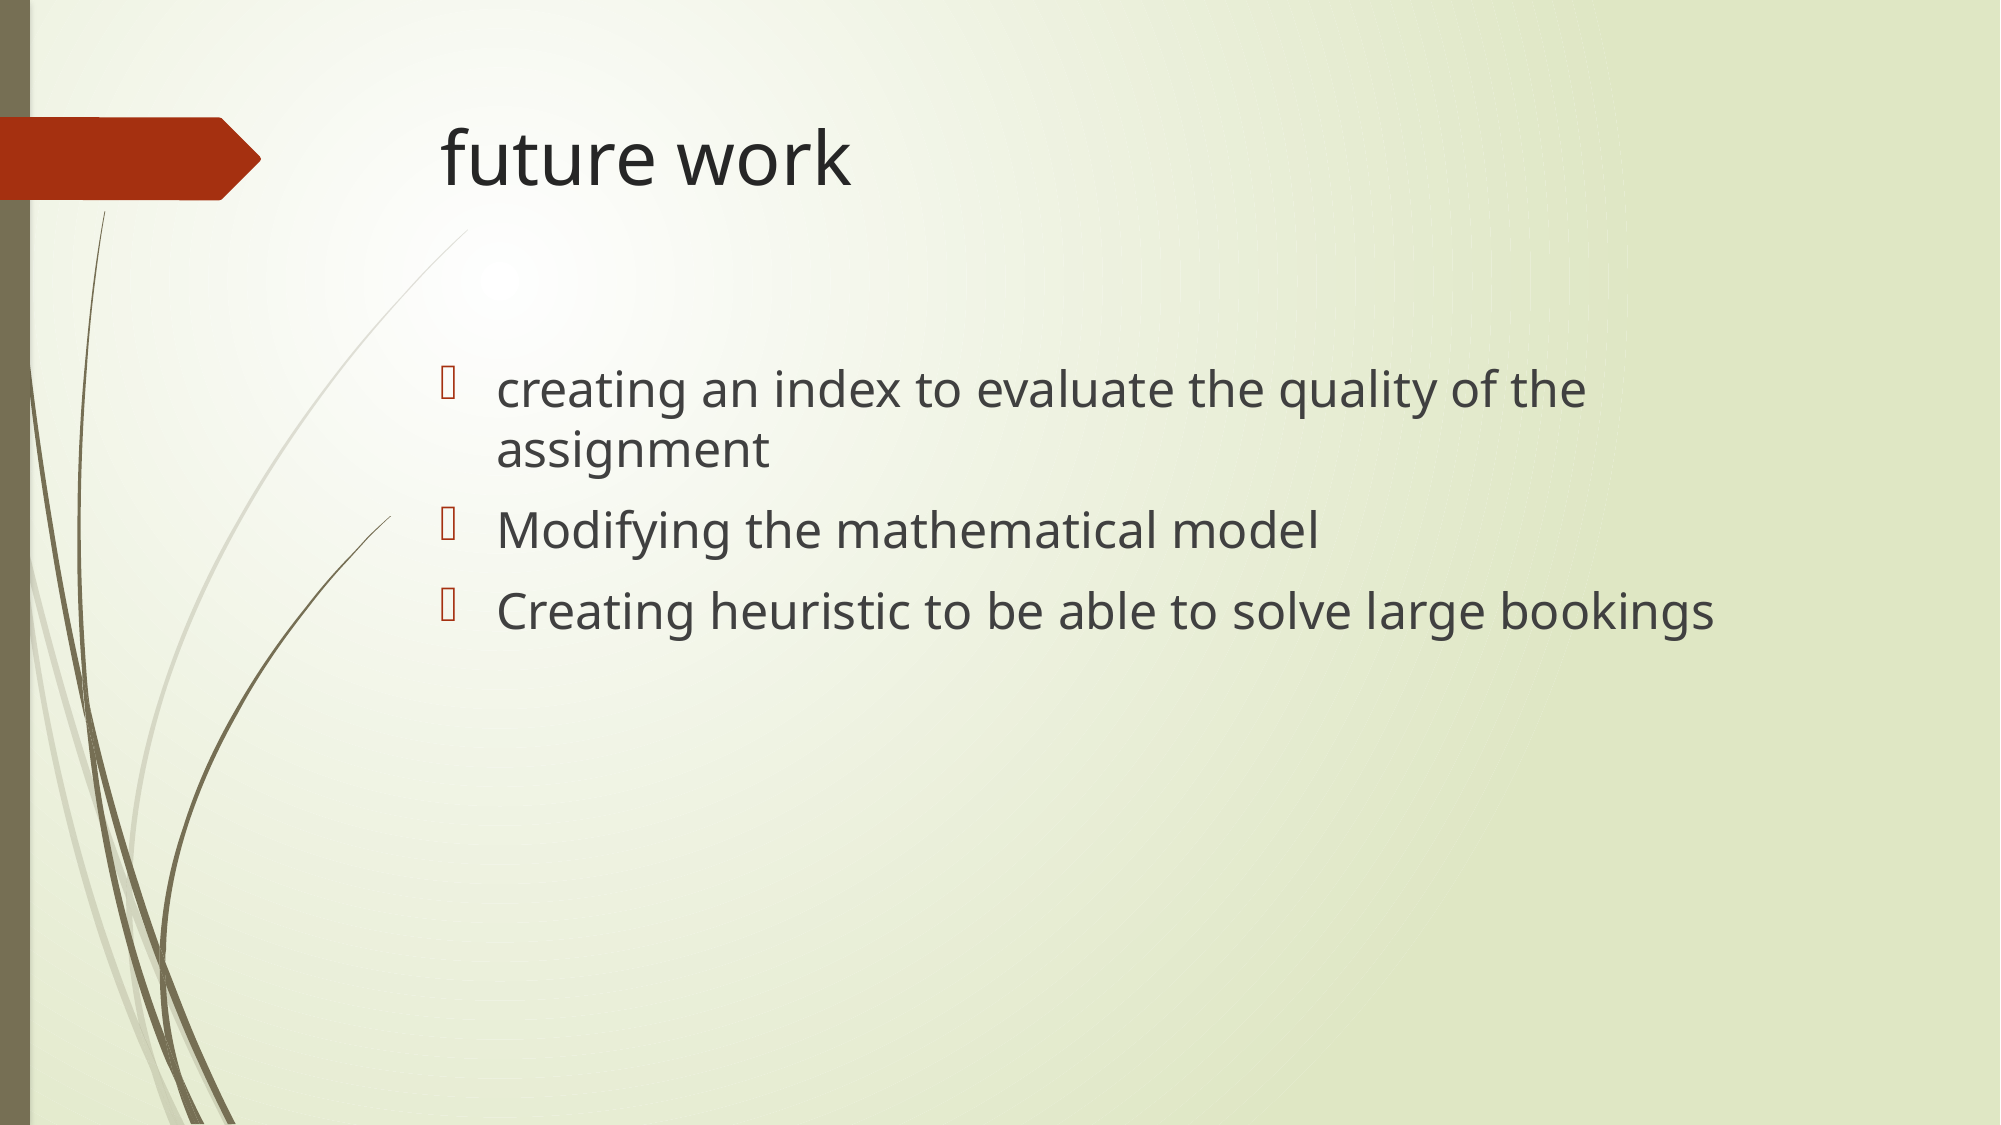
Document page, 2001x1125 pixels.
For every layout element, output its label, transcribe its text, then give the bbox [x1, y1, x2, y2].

list creating an index to evaluate the quality of the assignment Modifying the mathematical model Creating heuristic to be able to solve large bookings [424, 350, 1888, 970]
title future work [425, 102, 1888, 313]
